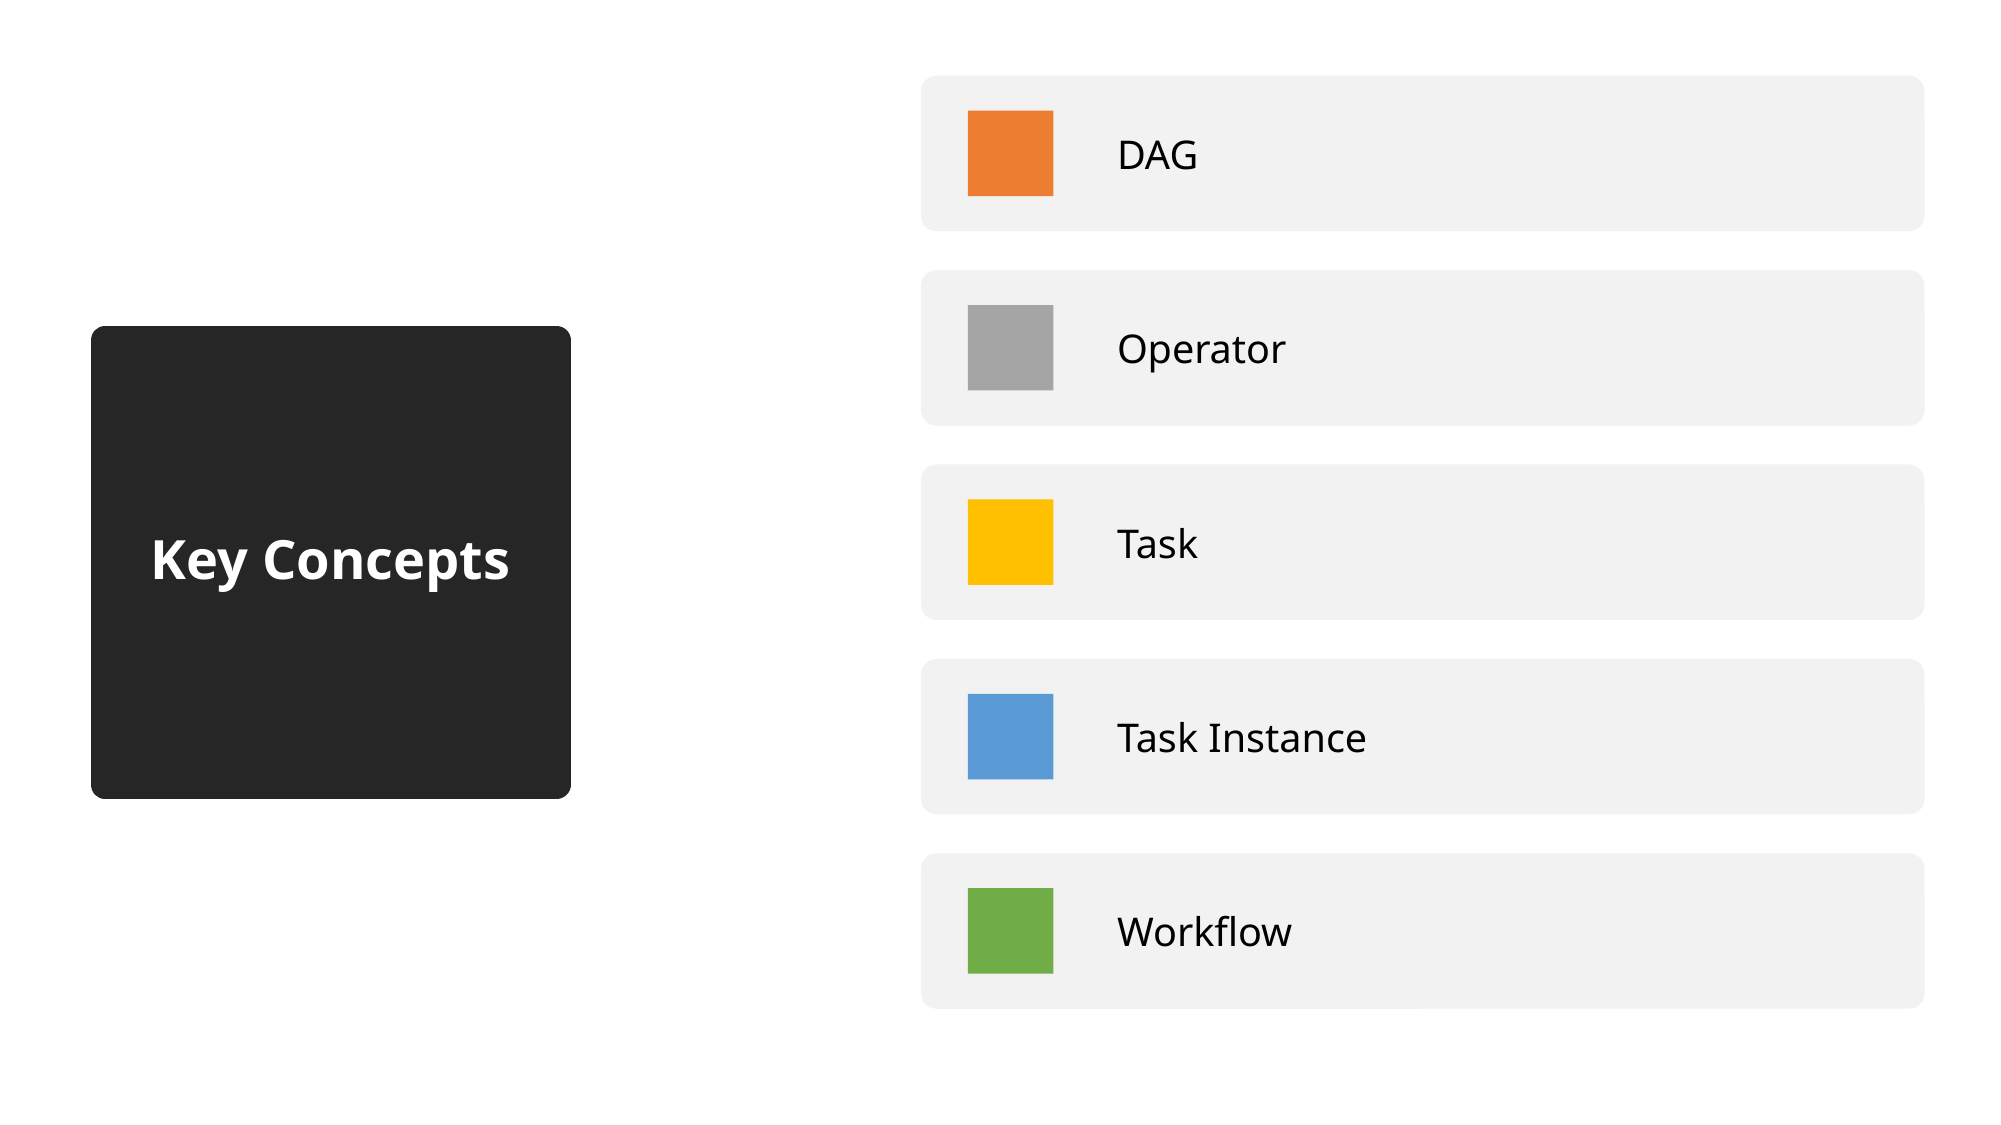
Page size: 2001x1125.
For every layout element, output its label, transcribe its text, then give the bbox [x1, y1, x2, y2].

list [920, 74, 1925, 1010]
title Key Concepts [105, 340, 557, 785]
